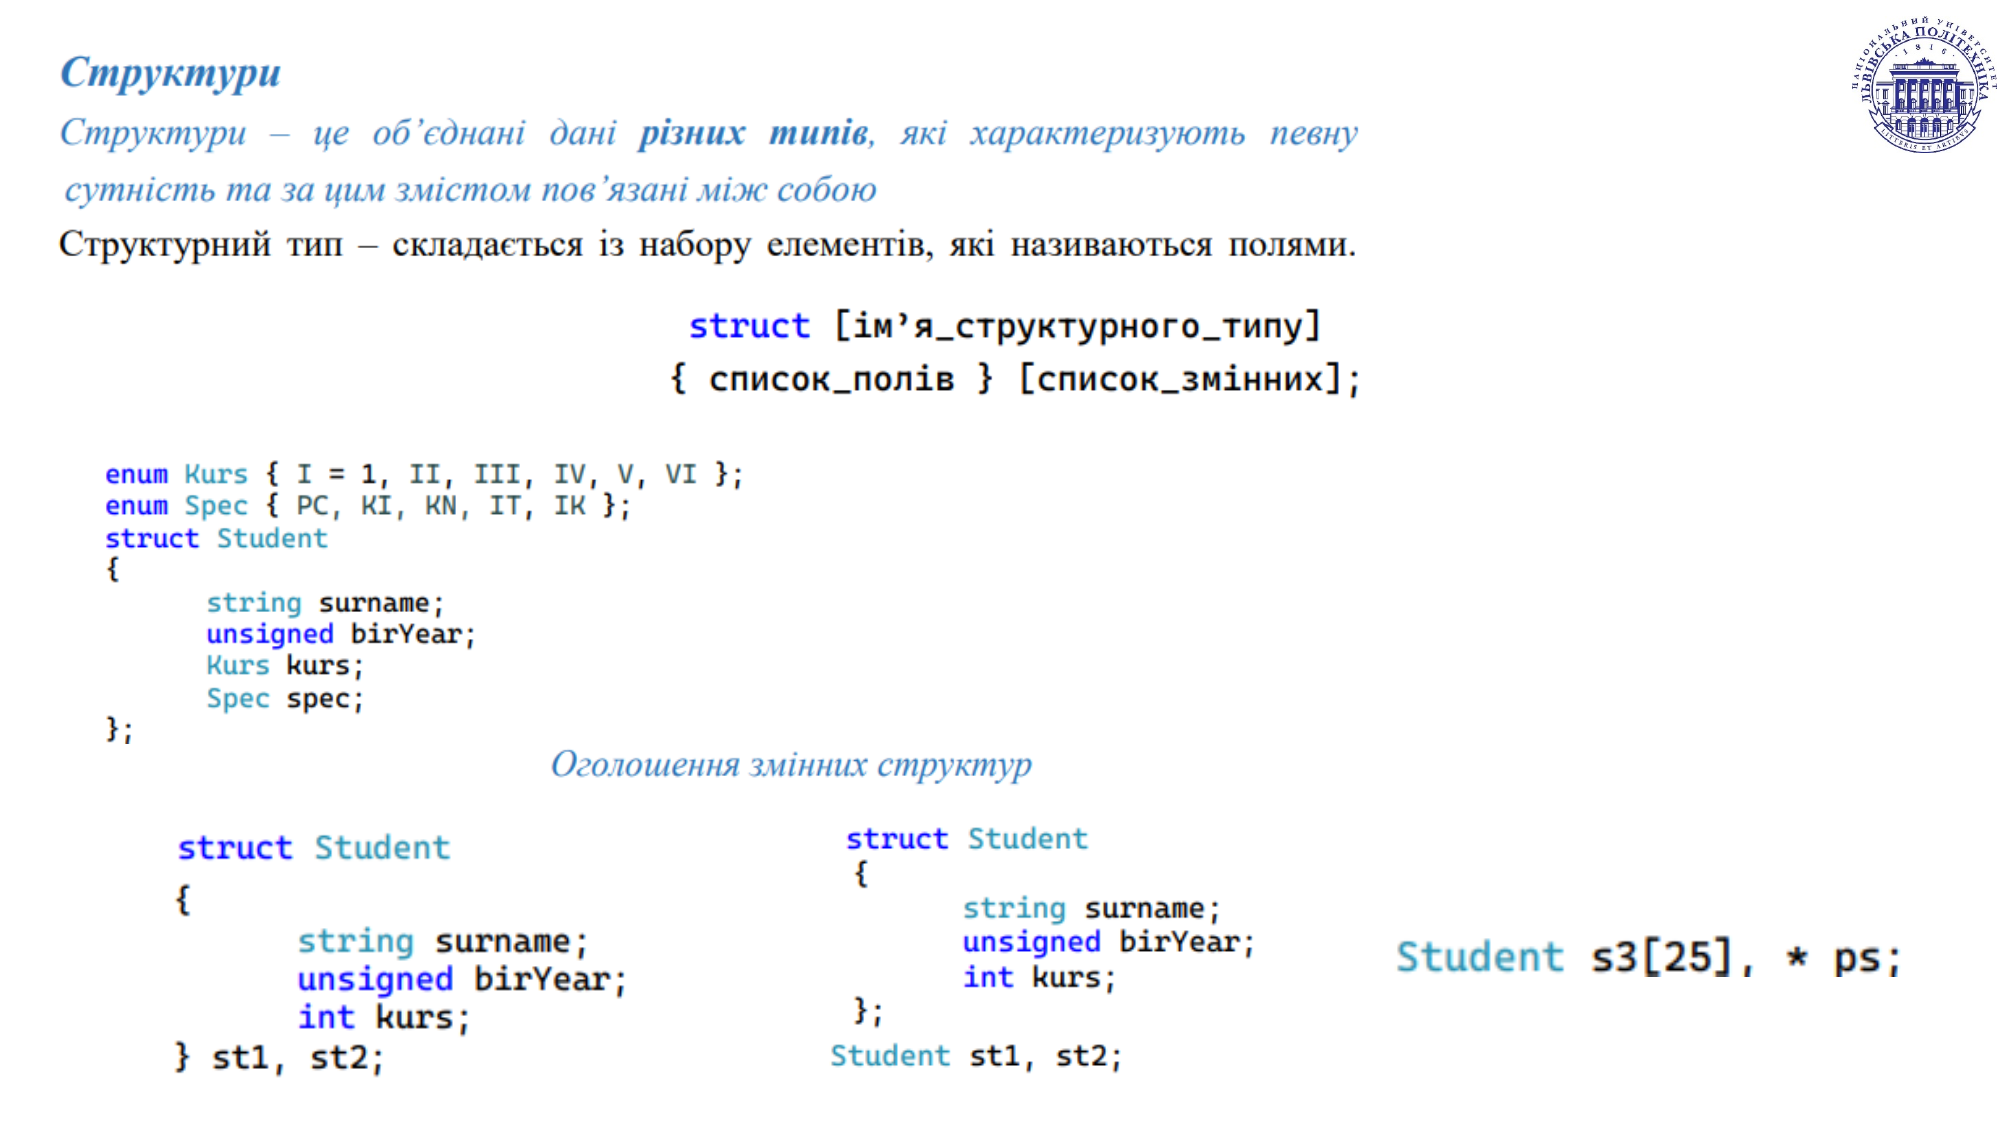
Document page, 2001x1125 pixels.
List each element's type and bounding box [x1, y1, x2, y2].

picture [1375, 929, 1919, 977]
picture [1852, 16, 1997, 153]
picture [819, 819, 1271, 1080]
picture [614, 297, 1400, 419]
picture [38, 44, 1376, 269]
picture [86, 447, 1070, 800]
picture [131, 819, 639, 1088]
